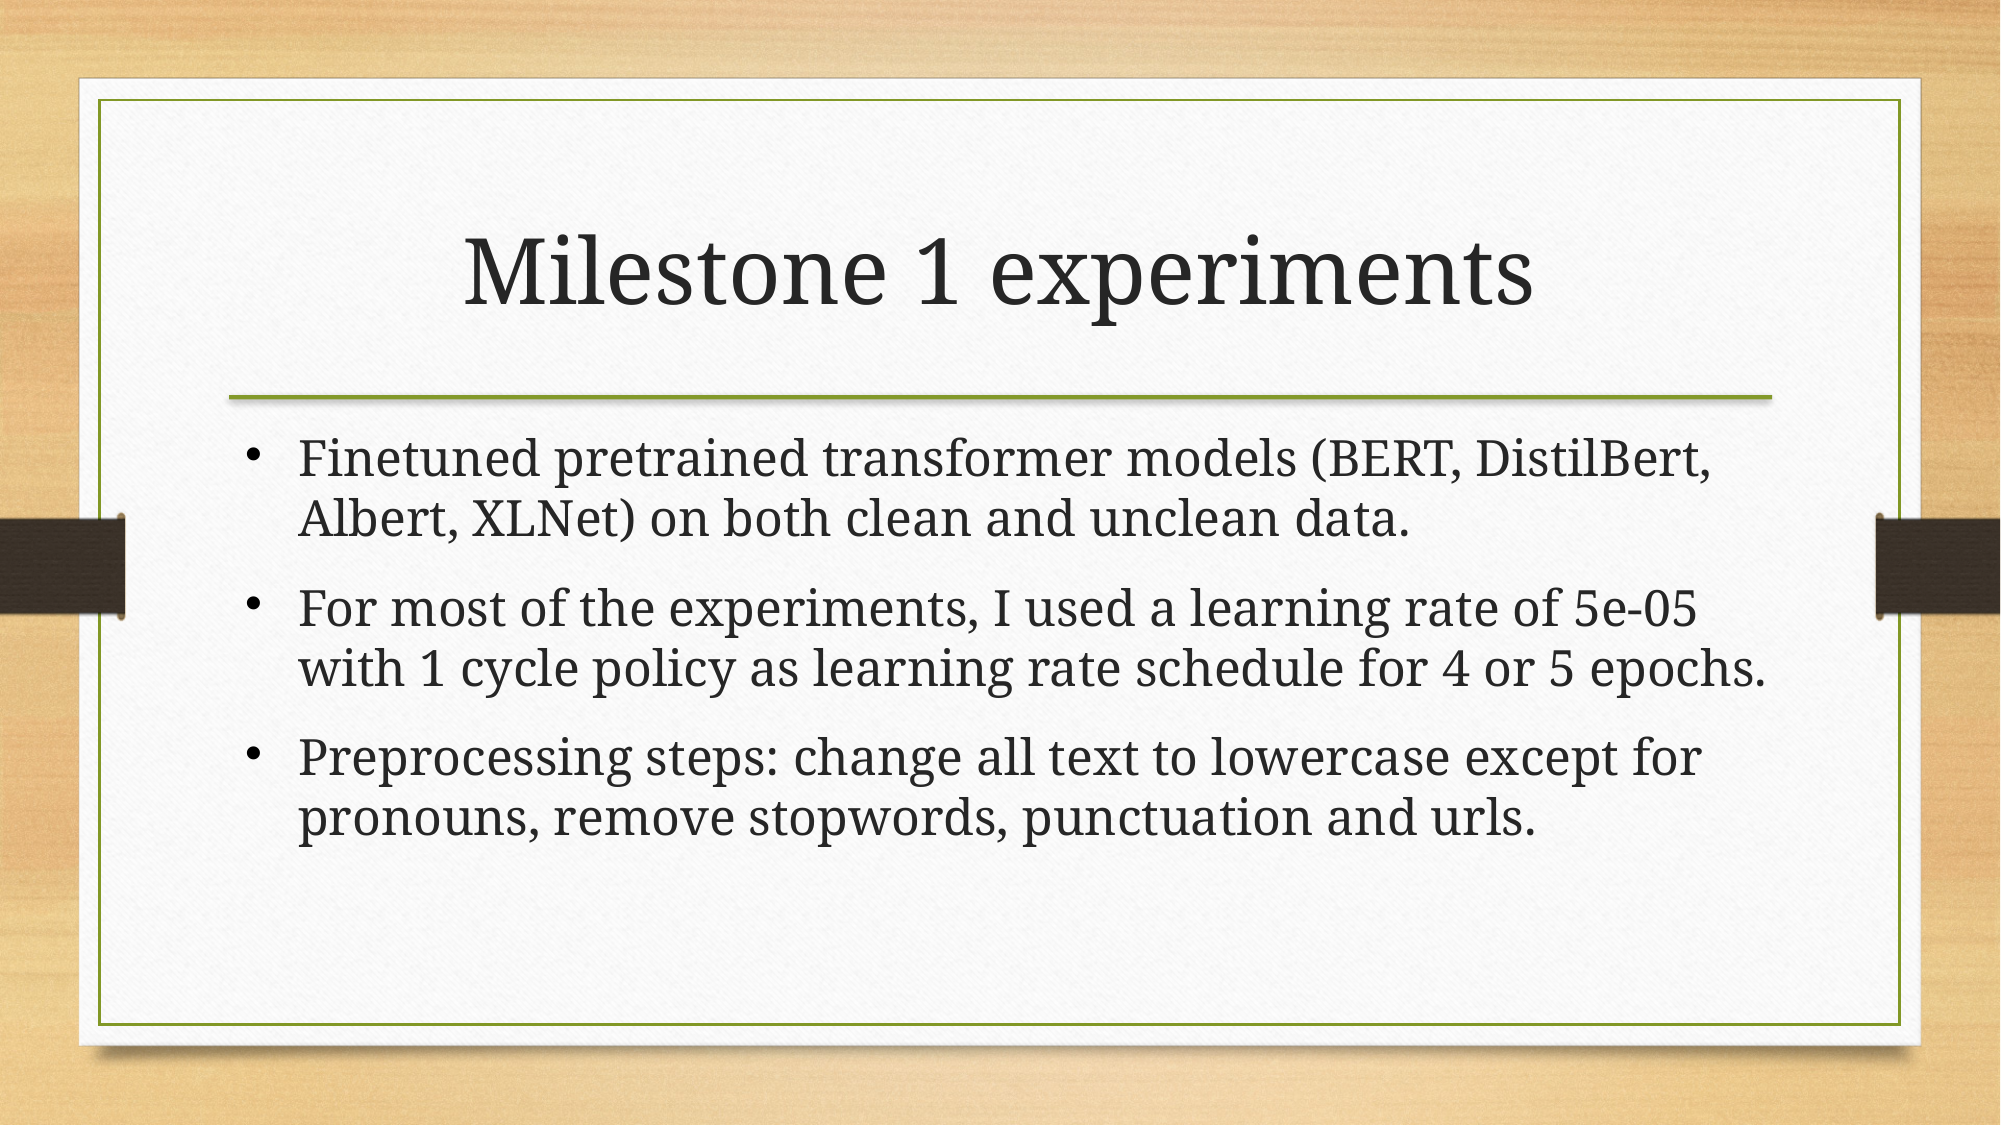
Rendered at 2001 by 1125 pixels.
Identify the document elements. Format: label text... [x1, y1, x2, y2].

picture [0, 0, 2001, 1125]
text_box Finetuned pretrained transformer models (BERT, DistilBert, Albert, XLNet) on both clean and unclean data. For most of the experiments, I used a learning rate of 5e-05 with 1 cycle policy as learning rate schedule for 4 or 5 epochs. Preprocessing steps: change all text to lowercase except for pronouns, remove stopwords, punctuation and urls. [212, 419, 1788, 964]
text_box Milestone 1 experiments [212, 161, 1788, 375]
